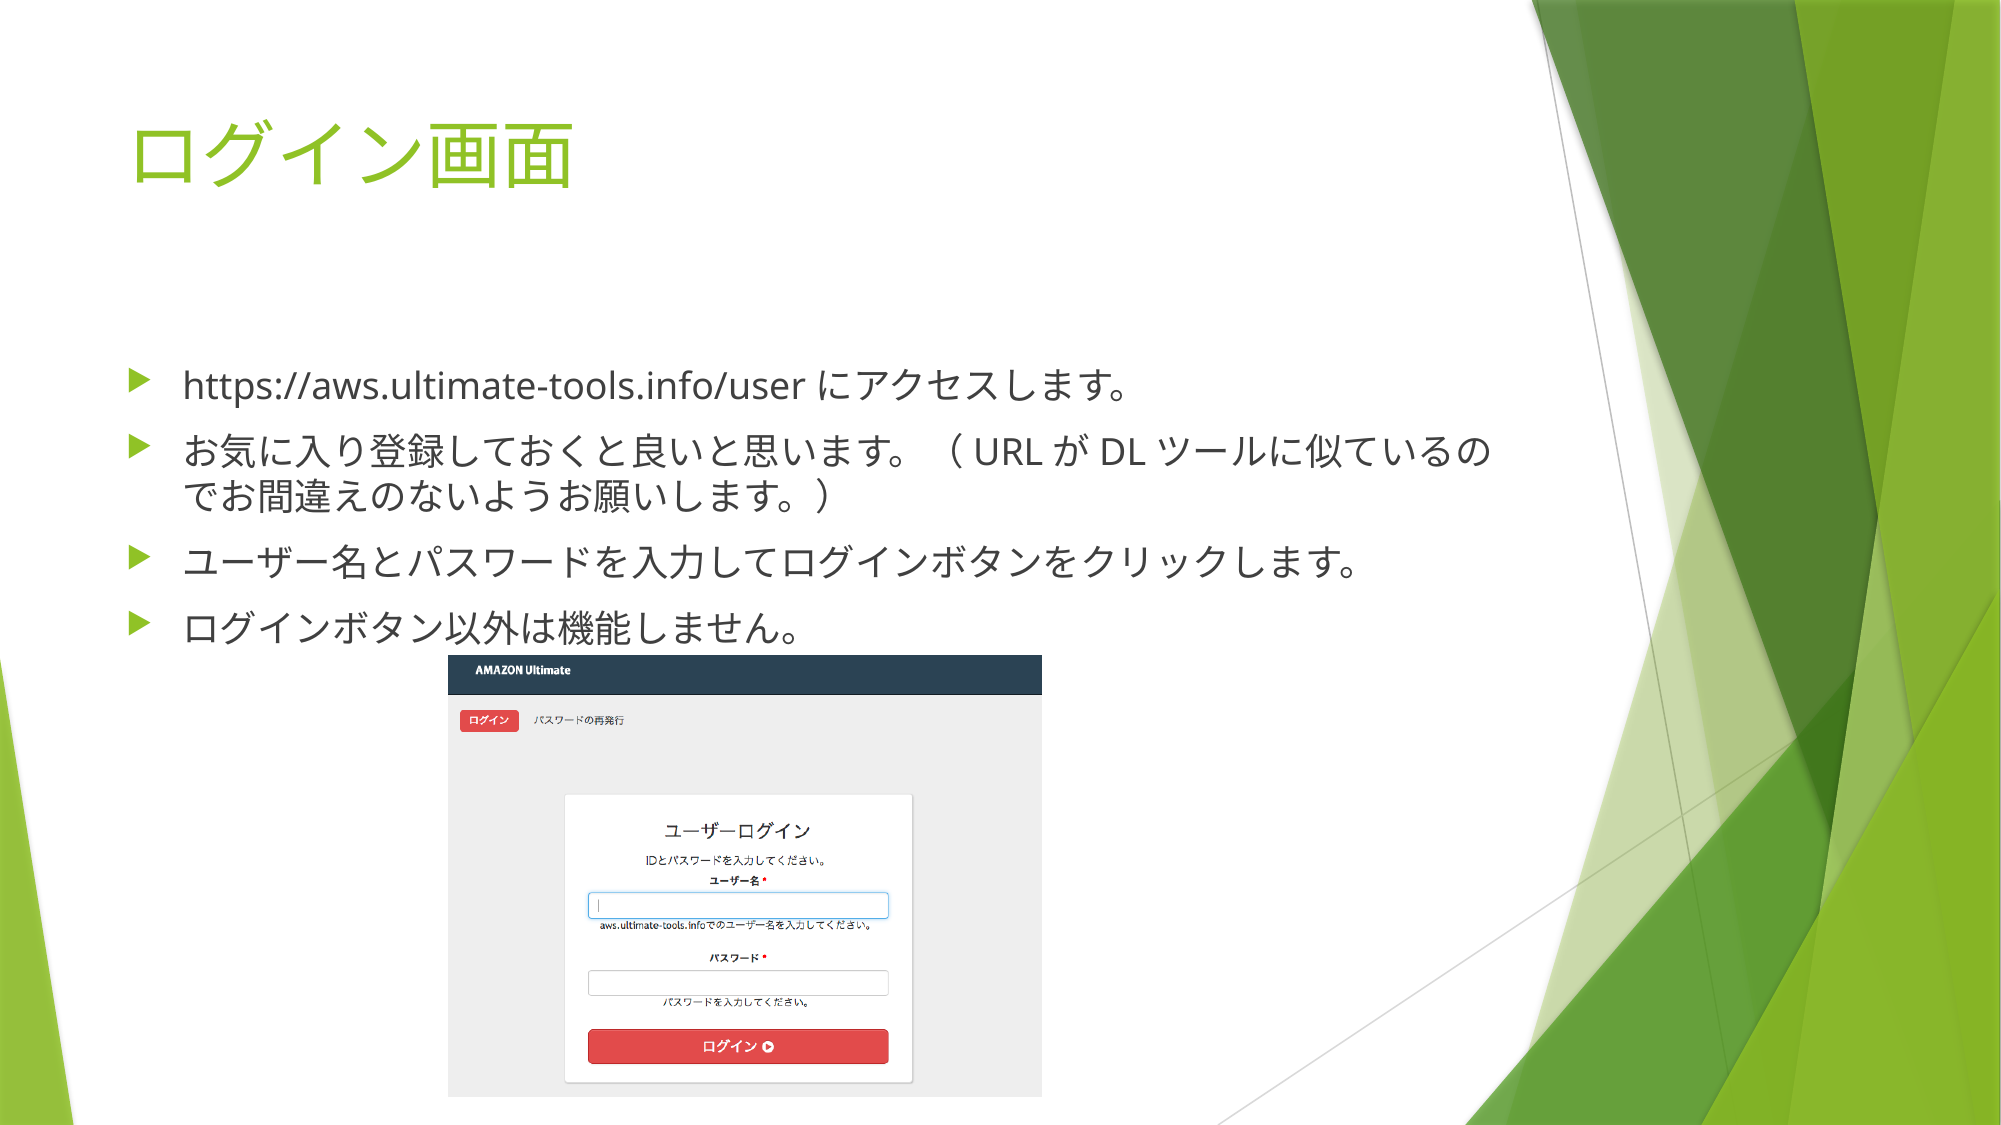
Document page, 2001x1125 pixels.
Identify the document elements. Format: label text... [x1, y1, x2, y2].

title ログイン画面 [111, 99, 1522, 317]
list https://aws.ultimate-tools.info/userにアクセスします。 お気に入り登録しておくと良いと思います。（URLがDLツールに似ているのでお間違えのないようお願いします。） ユーザー名とパスワードを入力してログインボタンをクリックします。 ログインボタン以外は機能しません。 [111, 354, 1522, 992]
picture [447, 654, 1042, 1098]
